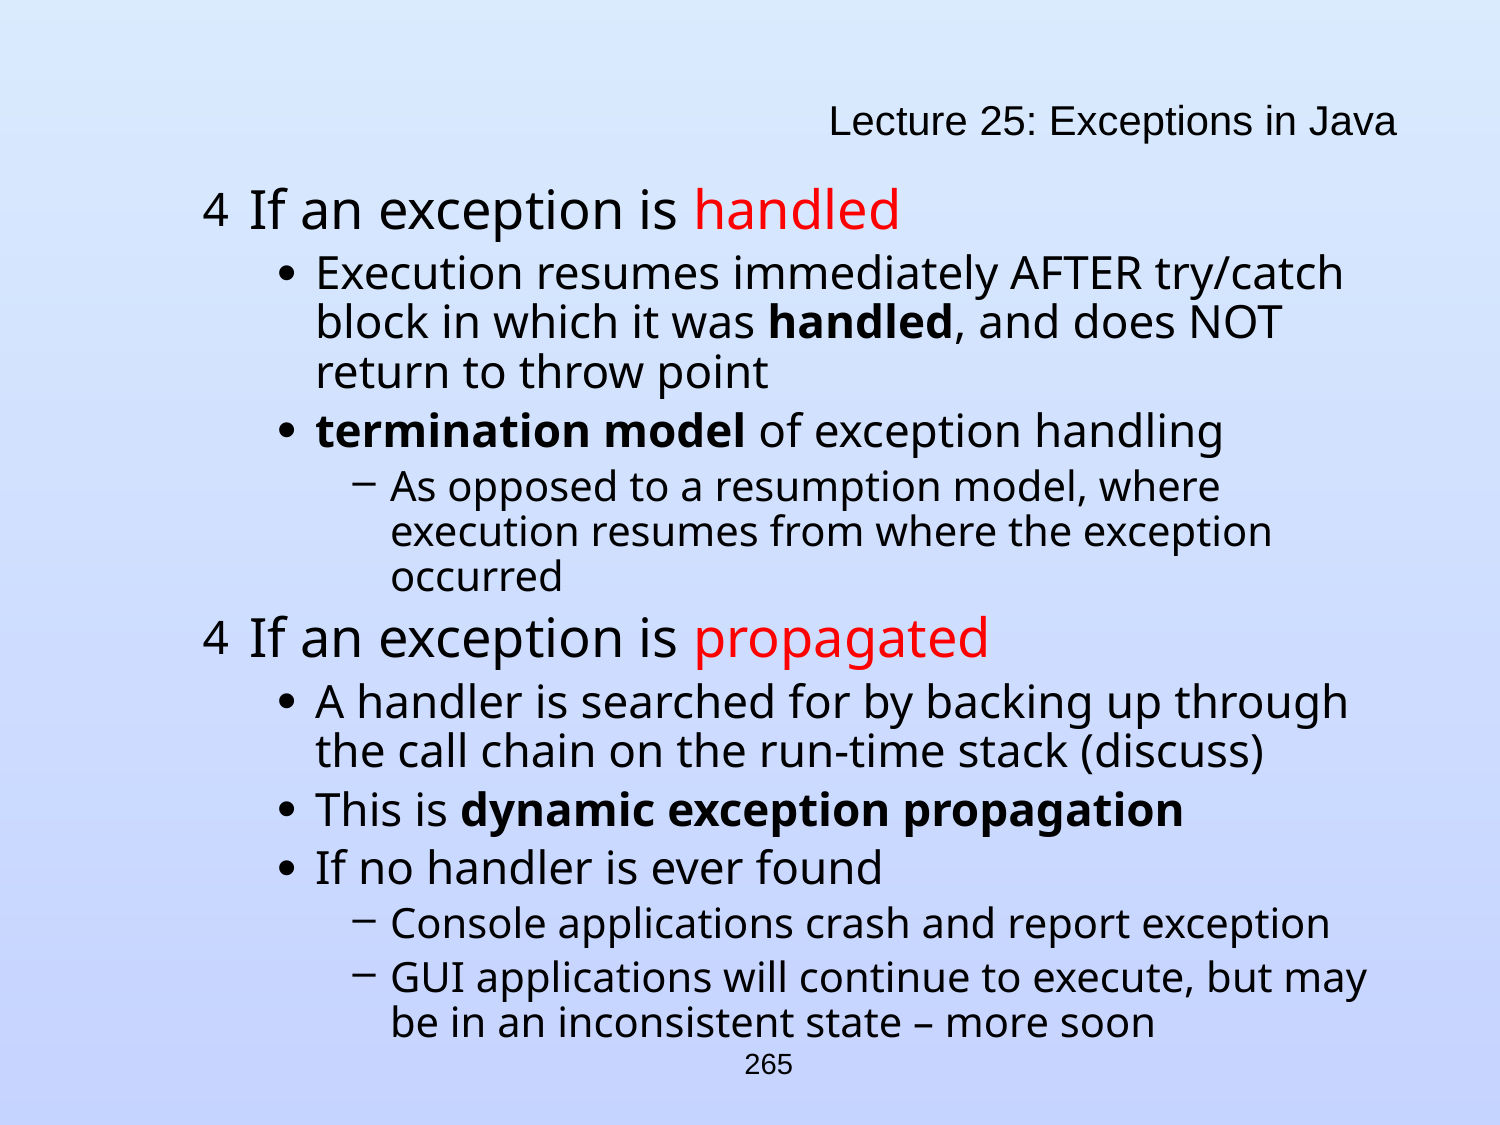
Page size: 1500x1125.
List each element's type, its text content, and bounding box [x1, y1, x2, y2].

list If an exception is handled Execution resumes immediately AFTER try/catch block in which it was handled, and does NOT return to throw point termination model of exception handling As opposed to a resumption model, where execution resumes from where the exception occurred If an exception is propagated A handler is searched for by backing up through the call chain on the run-time stack (discuss) This is dynamic exception propagation If no handler is ever found Console applications crash and report exception GUI applications will continue to execute, but may be in an inconsistent state – more soon [112, 174, 1388, 1000]
slide_number 265 [612, 1024, 926, 1101]
title Lecture 25: Exceptions in Java [87, 99, 1413, 150]
